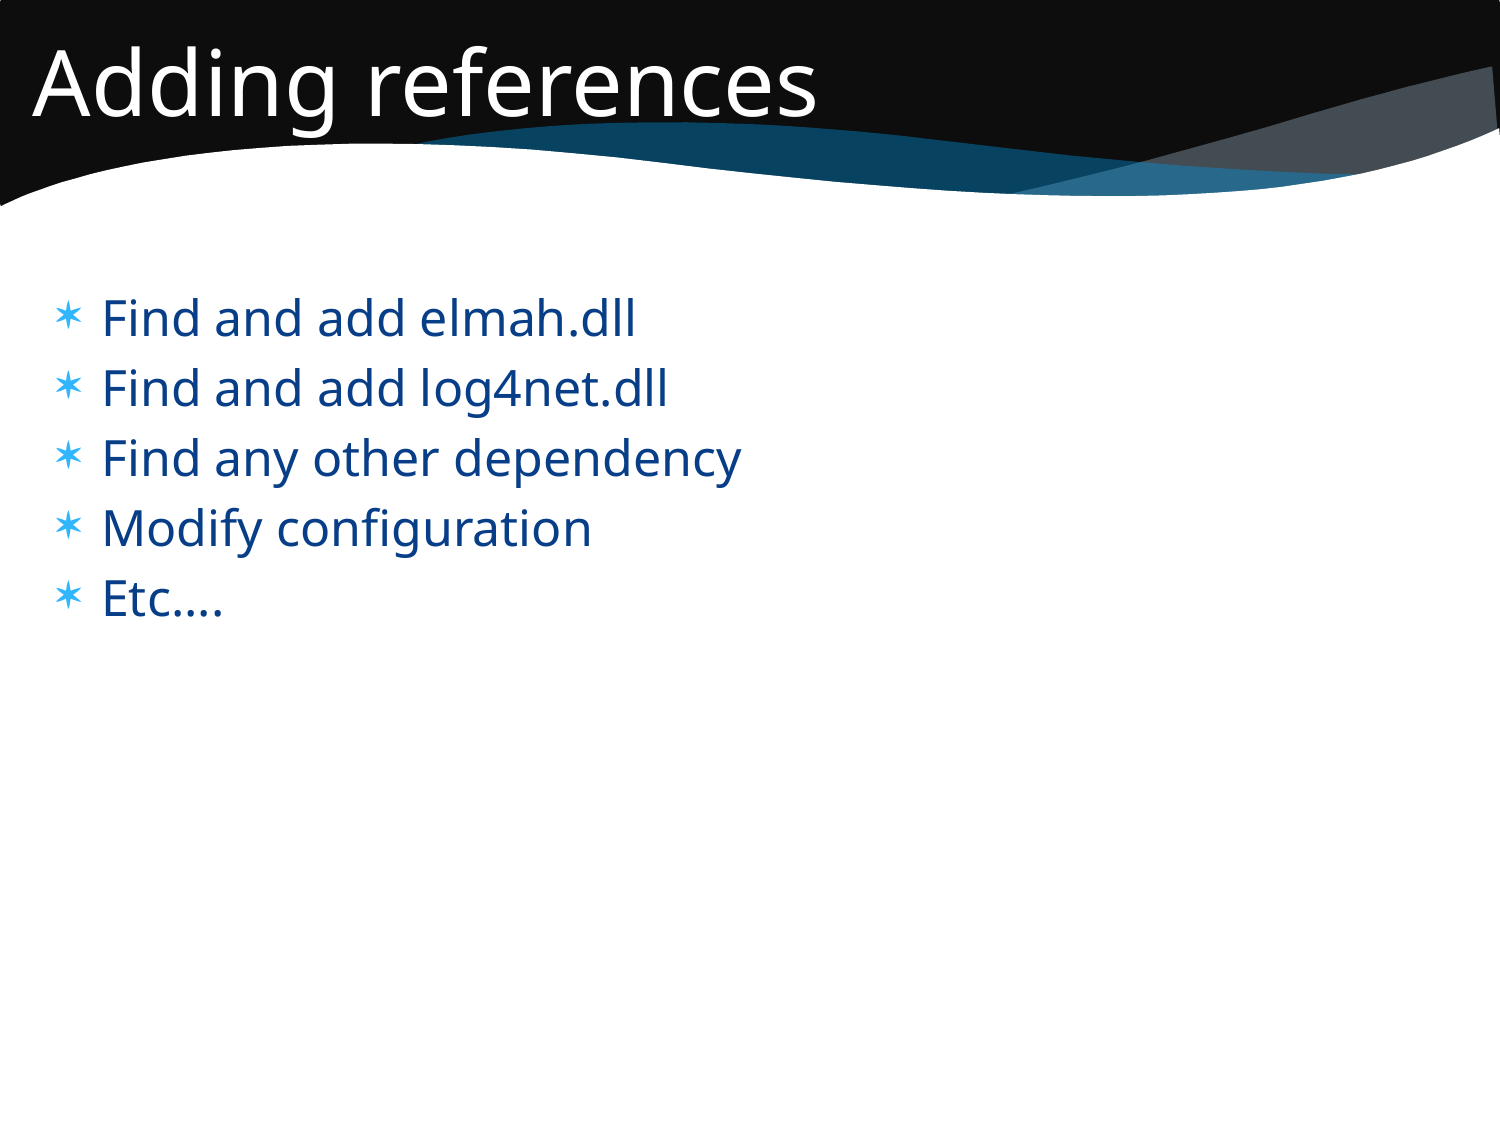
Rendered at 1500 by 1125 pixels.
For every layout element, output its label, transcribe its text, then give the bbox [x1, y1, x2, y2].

list Find and add elmah.dll Find and add log4net.dll Find any other dependency Modify configuration Etc.... [41, 278, 1447, 1005]
title Adding references [17, 0, 1483, 161]
